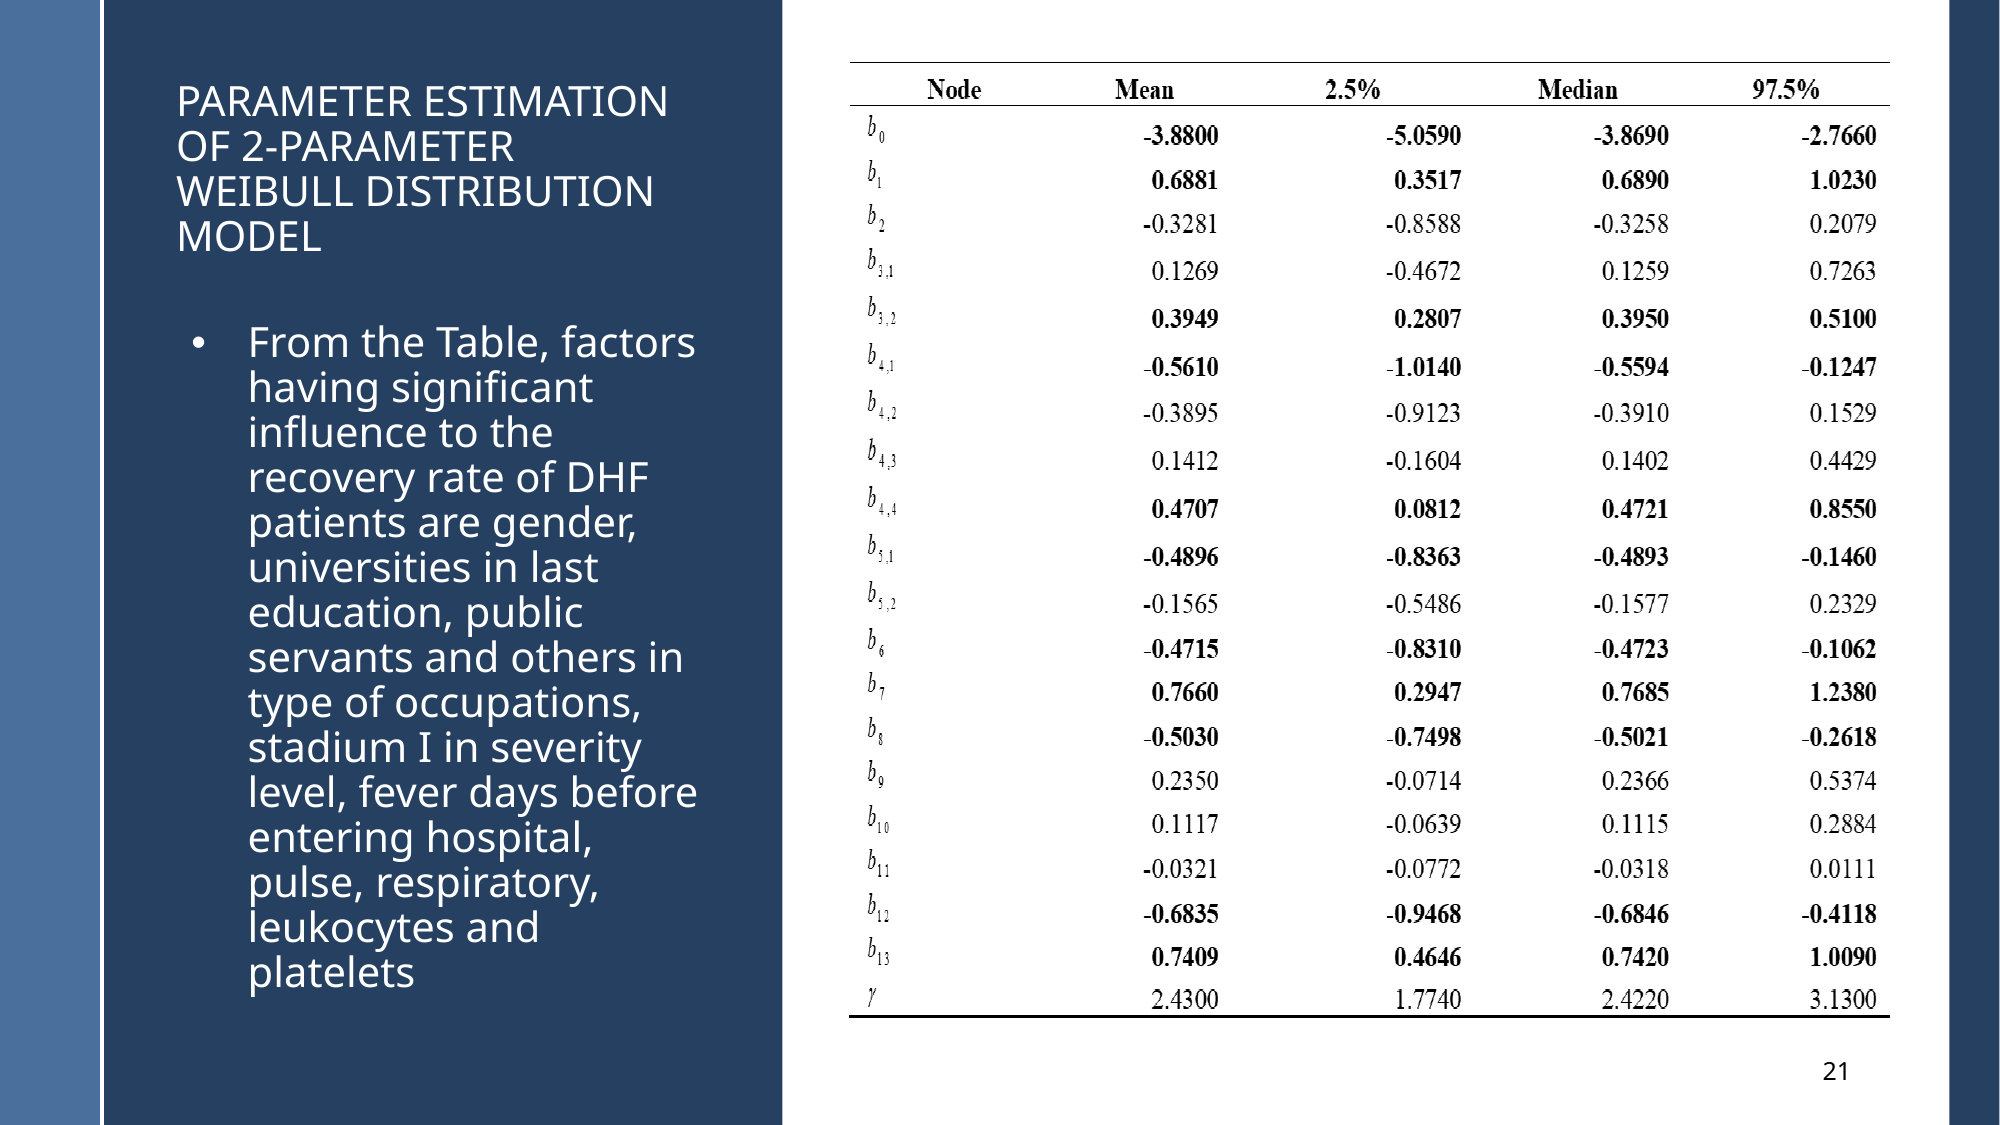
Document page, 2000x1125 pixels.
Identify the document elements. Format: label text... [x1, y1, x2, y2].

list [798, 62, 1942, 1059]
slide_number 21 [1766, 1059, 1867, 1103]
title Parameter Estimation of 2-parameter Weibull Distribution Model [161, 42, 702, 268]
list From the Table, factors having significant influence to the recovery rate of DHF patients are gender, universities in last education, public servants and others in type of occupations, stadium I in severity level, fever days before entering hospital, pulse, respiratory, leukocytes and platelets [176, 314, 717, 1027]
